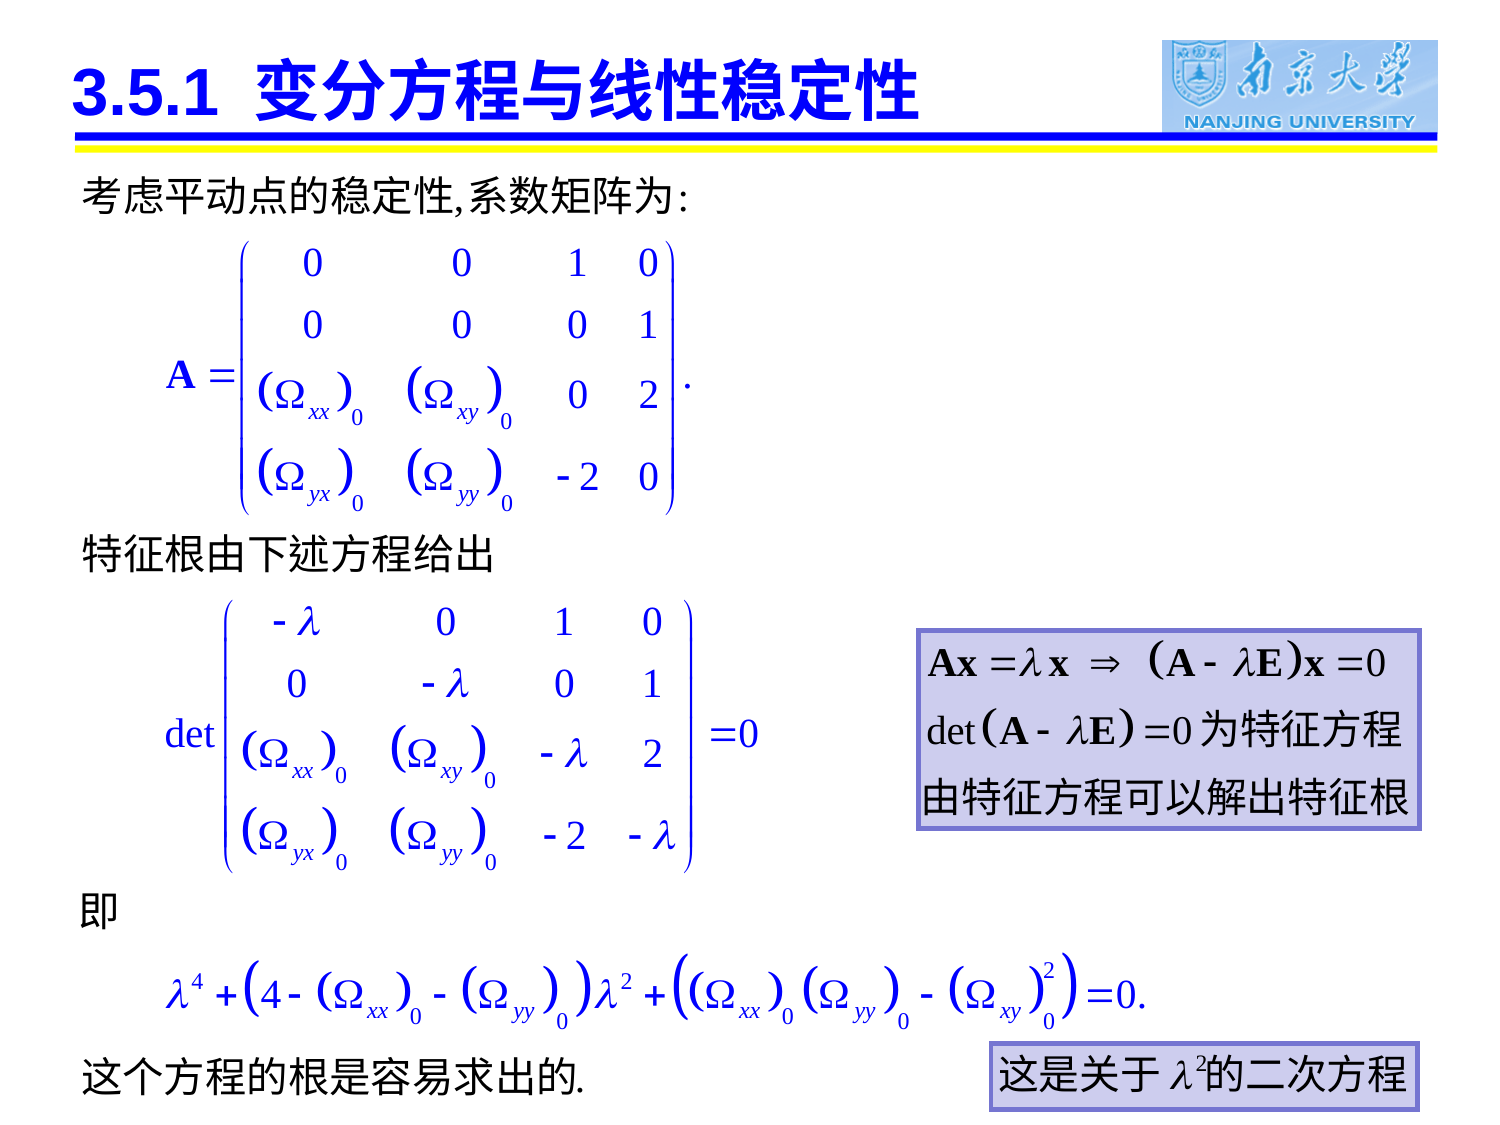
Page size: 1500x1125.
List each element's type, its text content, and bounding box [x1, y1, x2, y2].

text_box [75, 167, 1154, 1107]
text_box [992, 1045, 1416, 1108]
title 3.5.1 变分方程与线性稳定性 [56, 30, 1132, 148]
picture [1162, 40, 1438, 132]
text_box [920, 632, 1418, 827]
